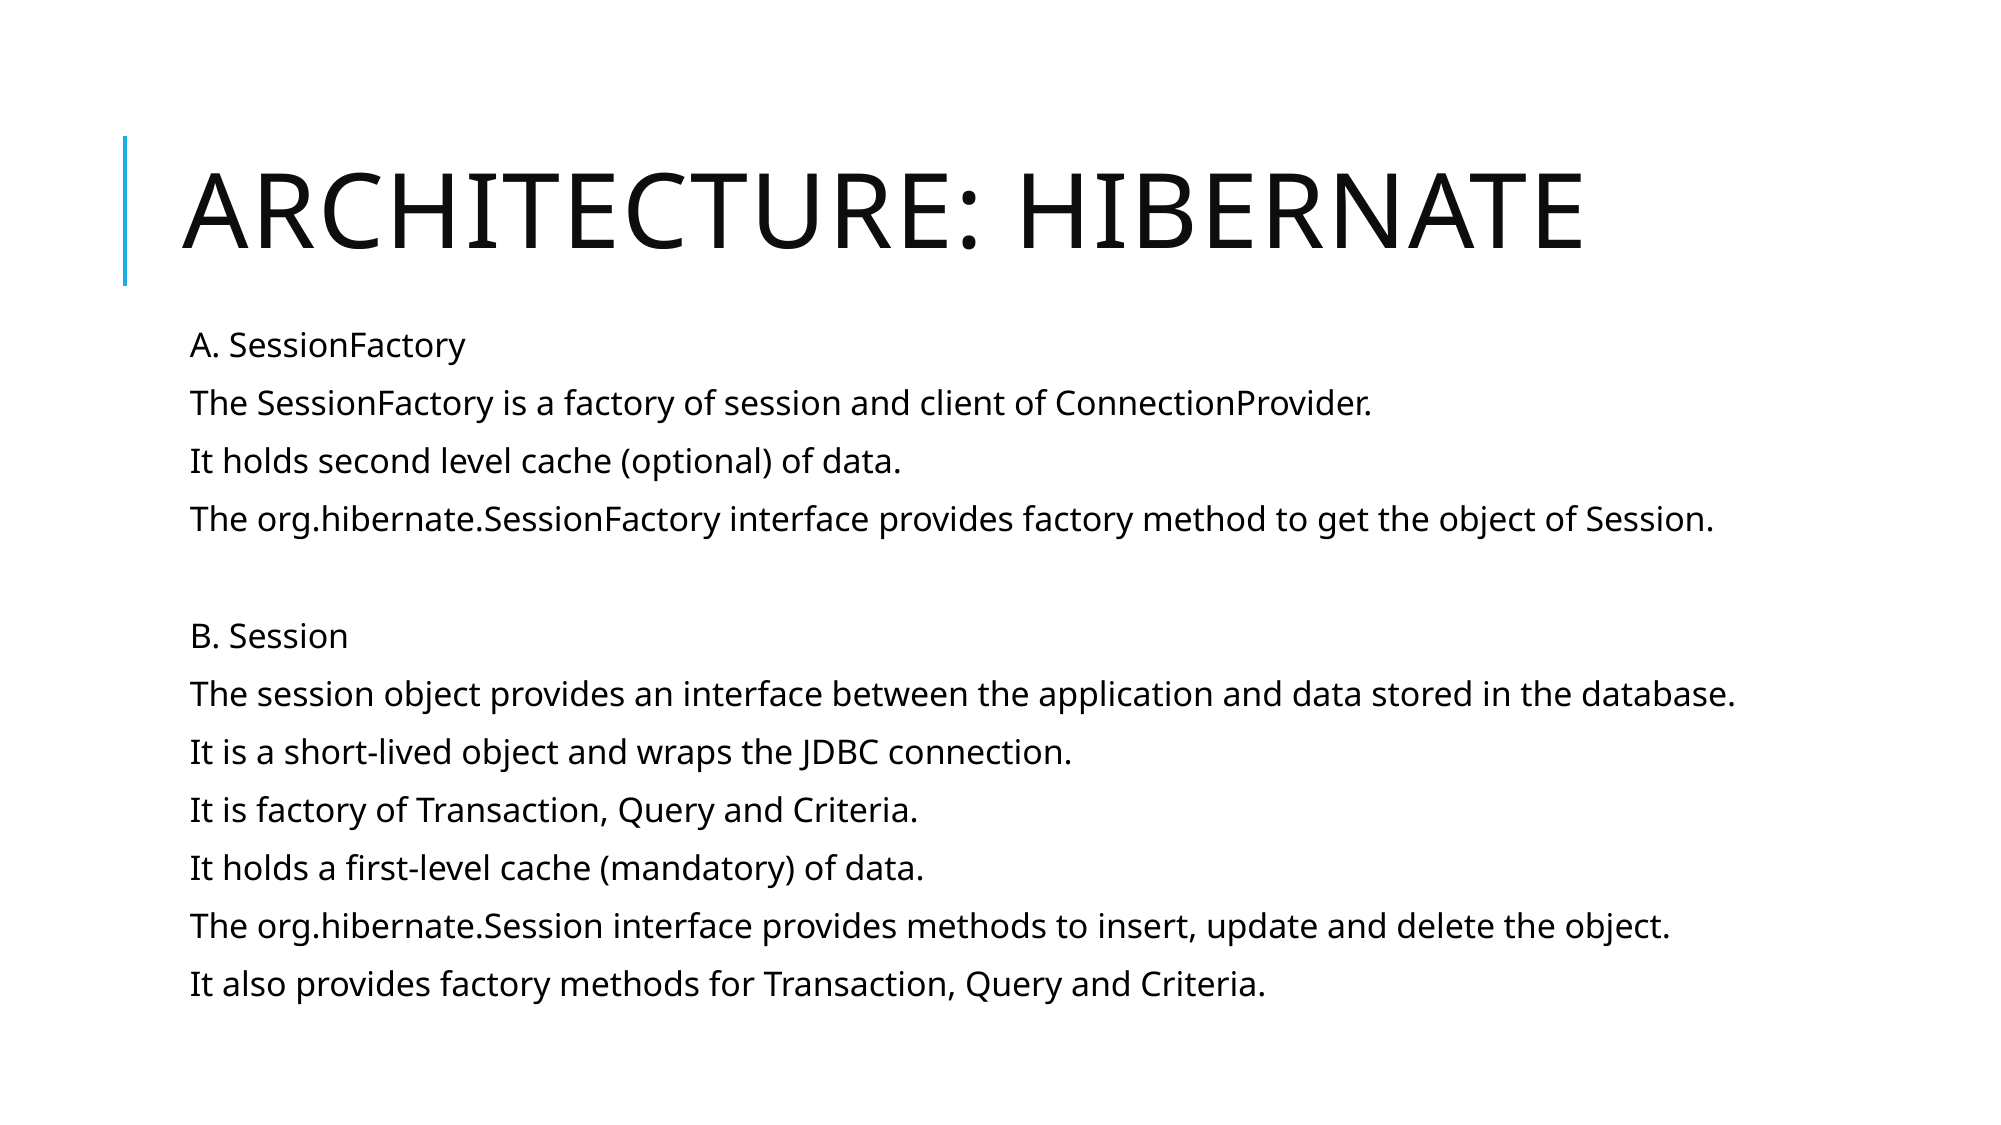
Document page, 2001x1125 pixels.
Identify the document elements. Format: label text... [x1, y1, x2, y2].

list A. SessionFactory The SessionFactory is a factory of session and client of ConnectionProvider. It holds second level cache (optional) of data. The org.hibernate.SessionFactory interface provides factory method to get the object of Session. B. Session The session object provides an interface between the application and data stored in the database. It is a short-lived object and wraps the JDBC connection. It is factory of Transaction, Query and Criteria. It holds a first-level cache (mandatory) of data. The org.hibernate.Session interface provides methods to insert, update and delete the object. It also provides factory methods for Transaction, Query and Criteria. [168, 321, 1763, 1035]
title architecture: hibernate [168, 96, 1763, 321]
